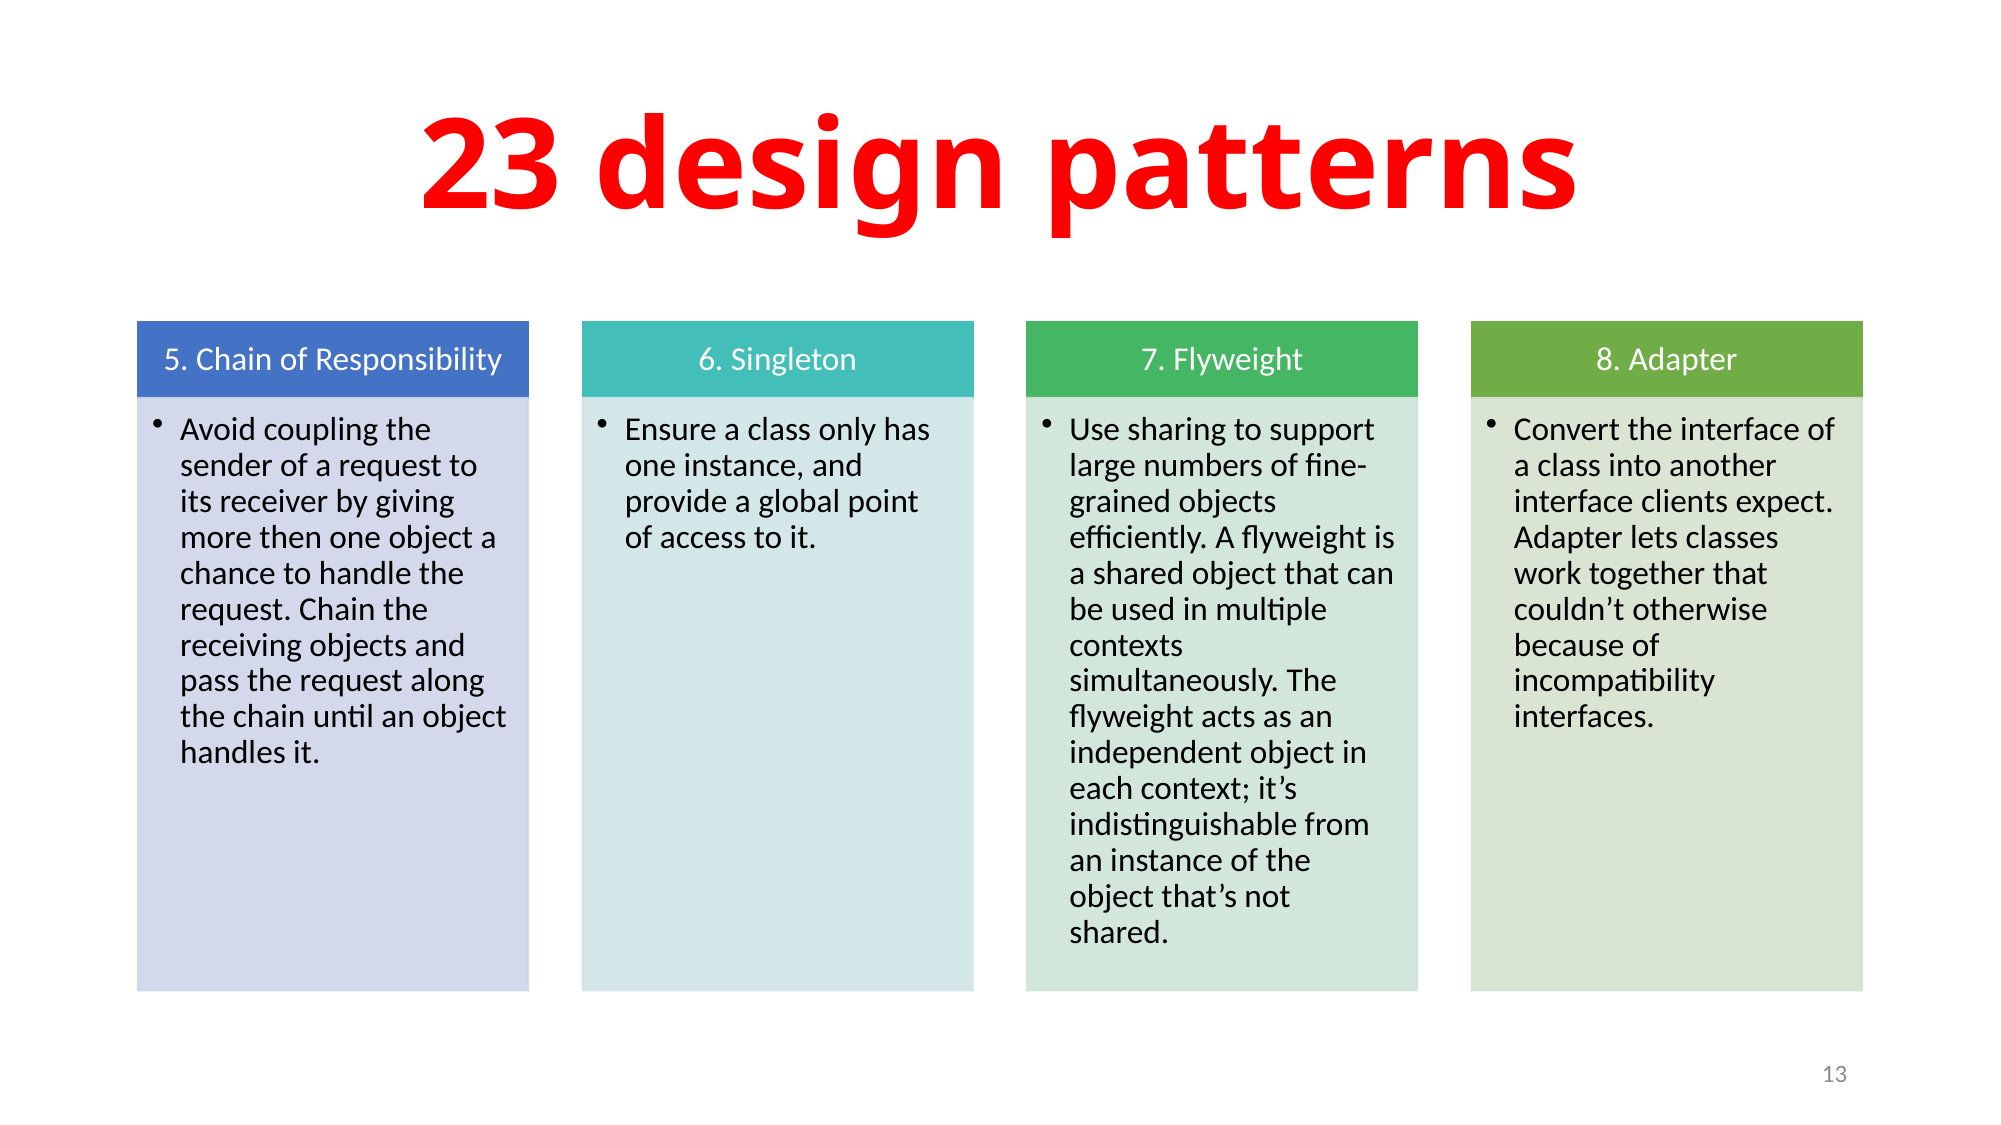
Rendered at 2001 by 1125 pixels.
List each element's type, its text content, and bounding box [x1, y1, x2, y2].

slide_number 13 [1412, 1042, 1863, 1103]
title 23 design patterns [137, 59, 1863, 278]
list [137, 299, 1863, 1014]
